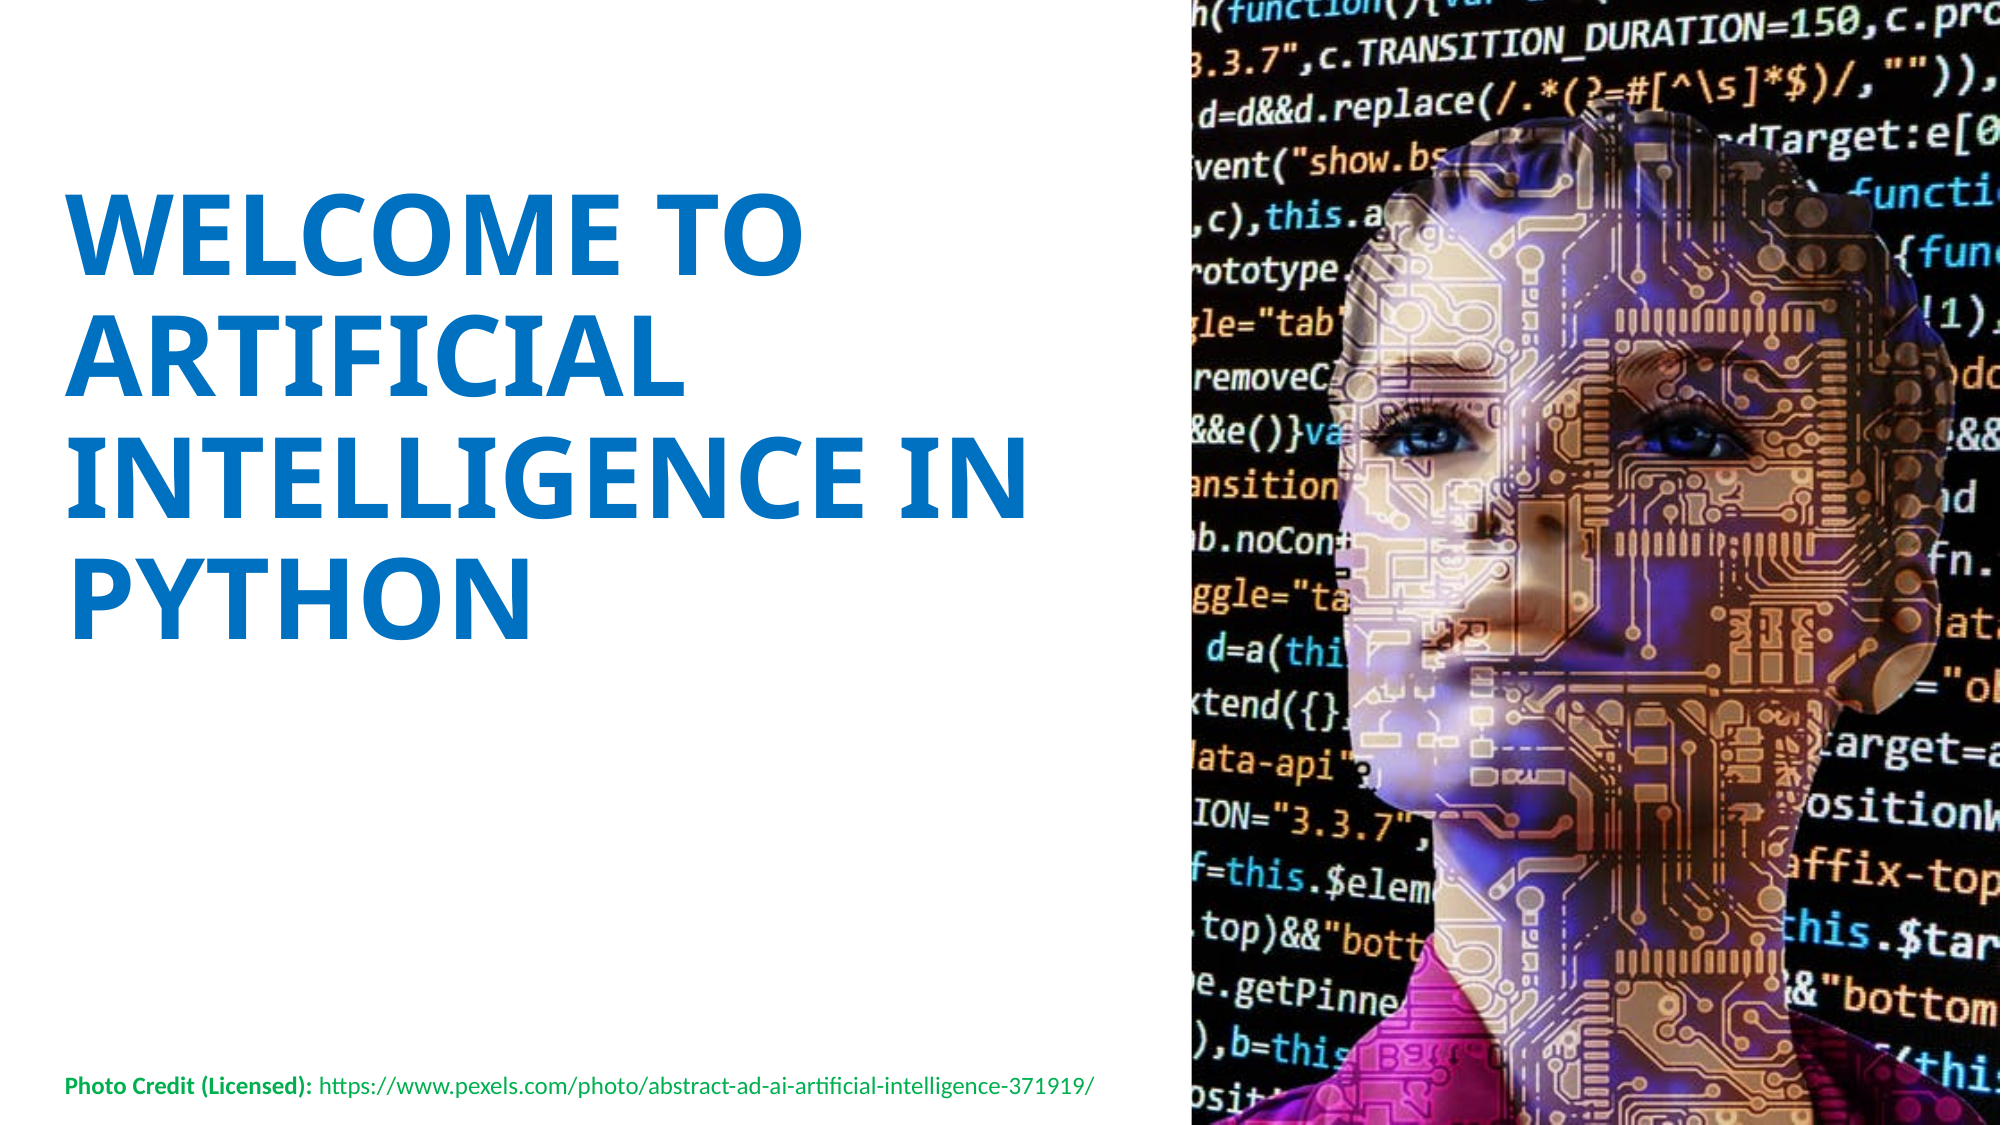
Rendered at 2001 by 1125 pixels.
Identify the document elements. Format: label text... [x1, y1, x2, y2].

text_box Photo Credit (Licensed): https://www.pexels.com/photo/abstract-ad-ai-artificial-intelligence-371919/ [50, 1062, 1186, 1108]
text_box WELCOME TO ARTIFICIAL INTELLIGENCE IN PYTHON [50, 312, 1075, 530]
picture [1191, 0, 2000, 1125]
